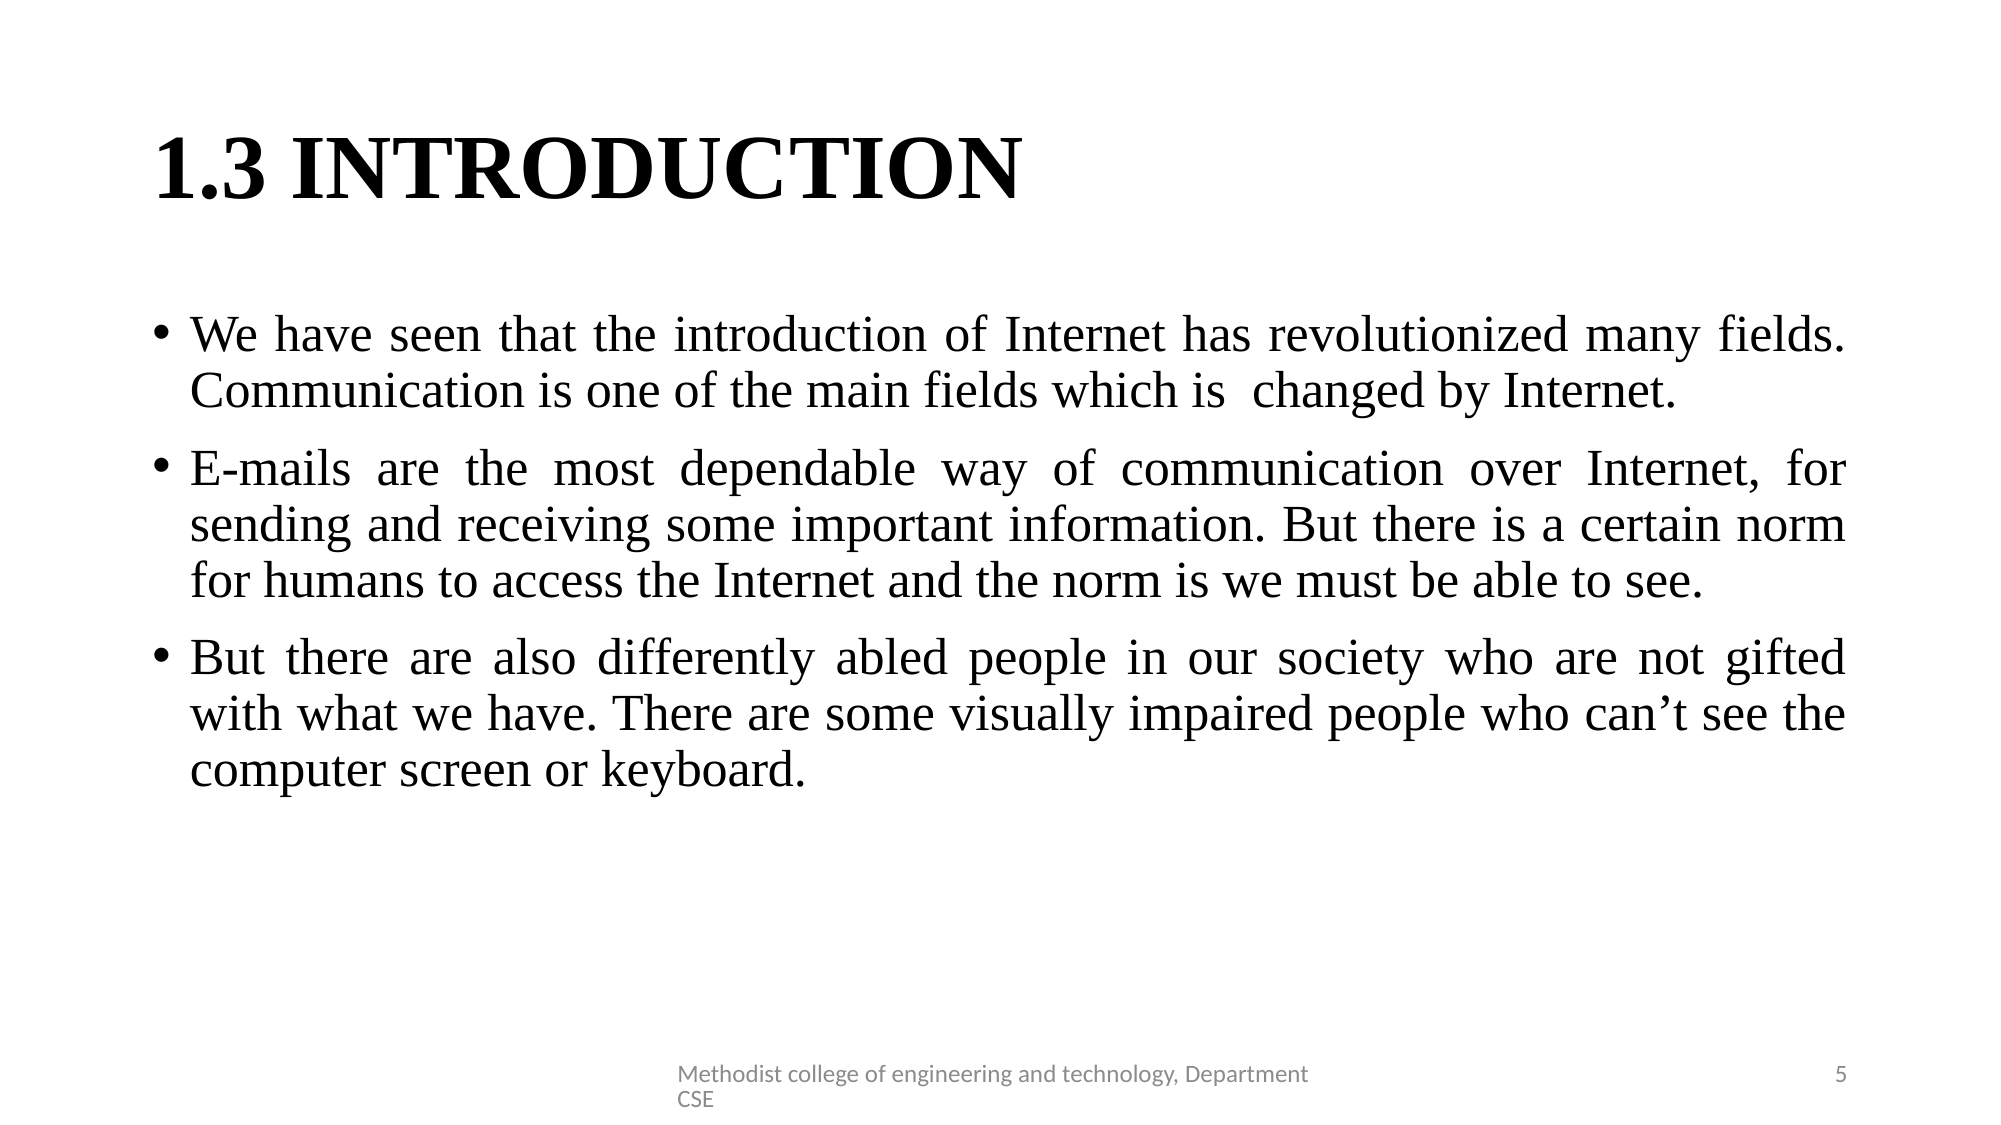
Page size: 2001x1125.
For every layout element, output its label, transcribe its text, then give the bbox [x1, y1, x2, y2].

footer Methodist college of engineering and technology, Department CSE [662, 1042, 1338, 1103]
list We have seen that the introduction of Internet has revolutionized many fields. Communication is one of the main fields which is changed by Internet. E-mails are the most dependable way of communication over Internet, for sending and receiving some important information. But there is a certain norm for humans to access the Internet and the norm is we must be able to see. But there are also differently abled people in our society who are not gifted with what we have. There are some visually impaired people who can’t see the computer screen or keyboard. [137, 299, 1863, 1014]
slide_number 5 [1412, 1042, 1863, 1103]
title 1.3 INTRODUCTION [137, 59, 1863, 278]
